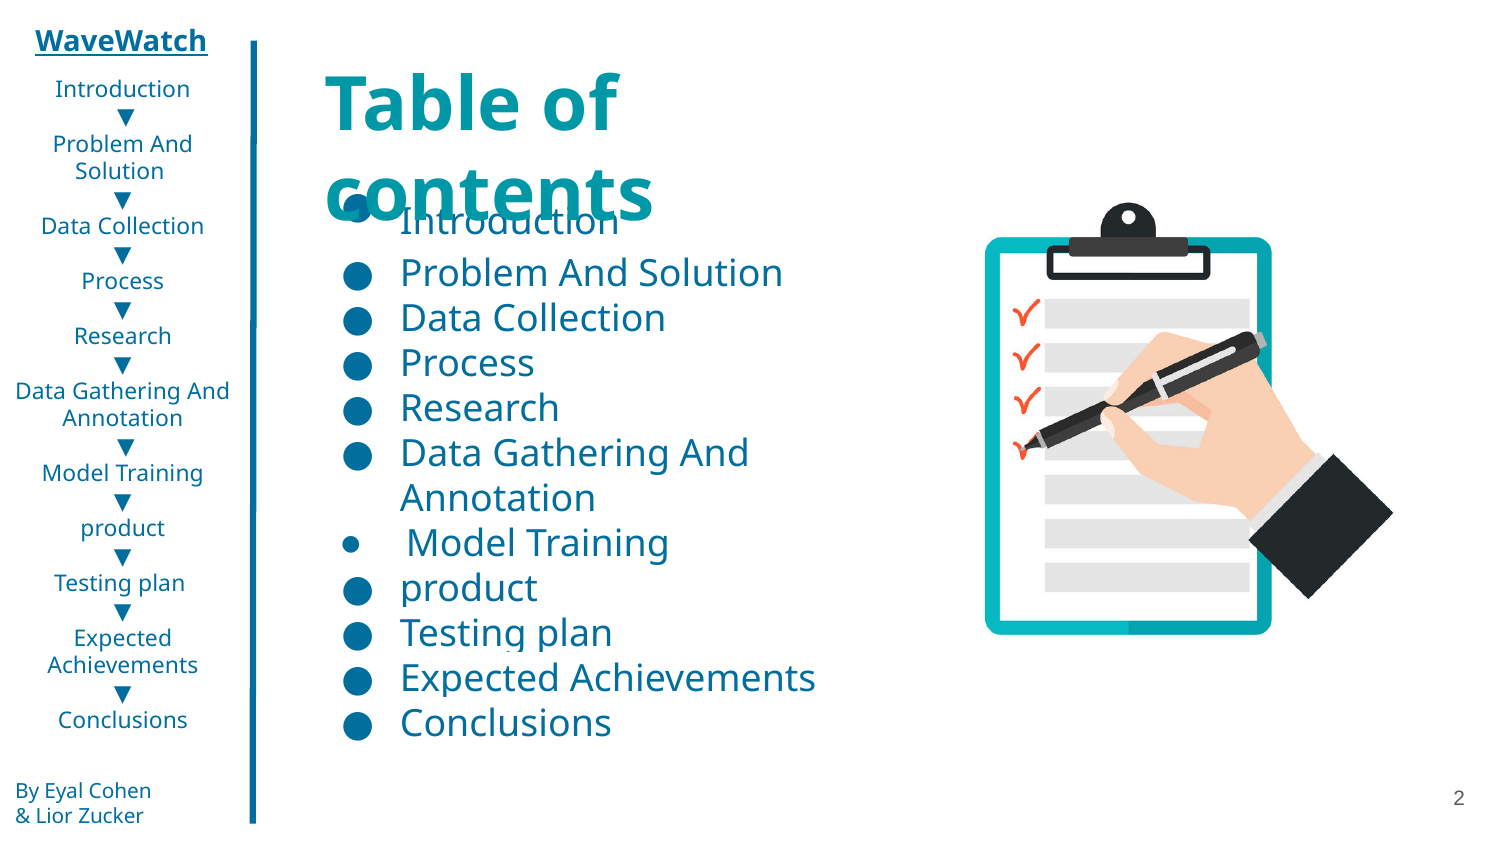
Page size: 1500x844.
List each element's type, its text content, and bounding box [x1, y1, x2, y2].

picture [933, 174, 1410, 690]
text_box By Eyal Cohen & Lior Zucker [0, 762, 243, 843]
text_box WaveWatch [19, 7, 224, 59]
slide_number 2 [1389, 764, 1480, 830]
text_box Table of contents [309, 40, 972, 251]
text_box Introduction ▼ Problem And Solution ▼ Data Collection ▼ Process ▼ Research ▼ Data Gathering And Annotation ▼ Model Training ▼ product ▼ Testing plan ▼ Expected Achievements ▼ Conclusions [0, 59, 247, 749]
text_box Introduction Problem And Solution Data Collection Process Research Data Gathering And Annotation Model Training product Testing plan Expected Achievements Conclusions [309, 251, 934, 760]
